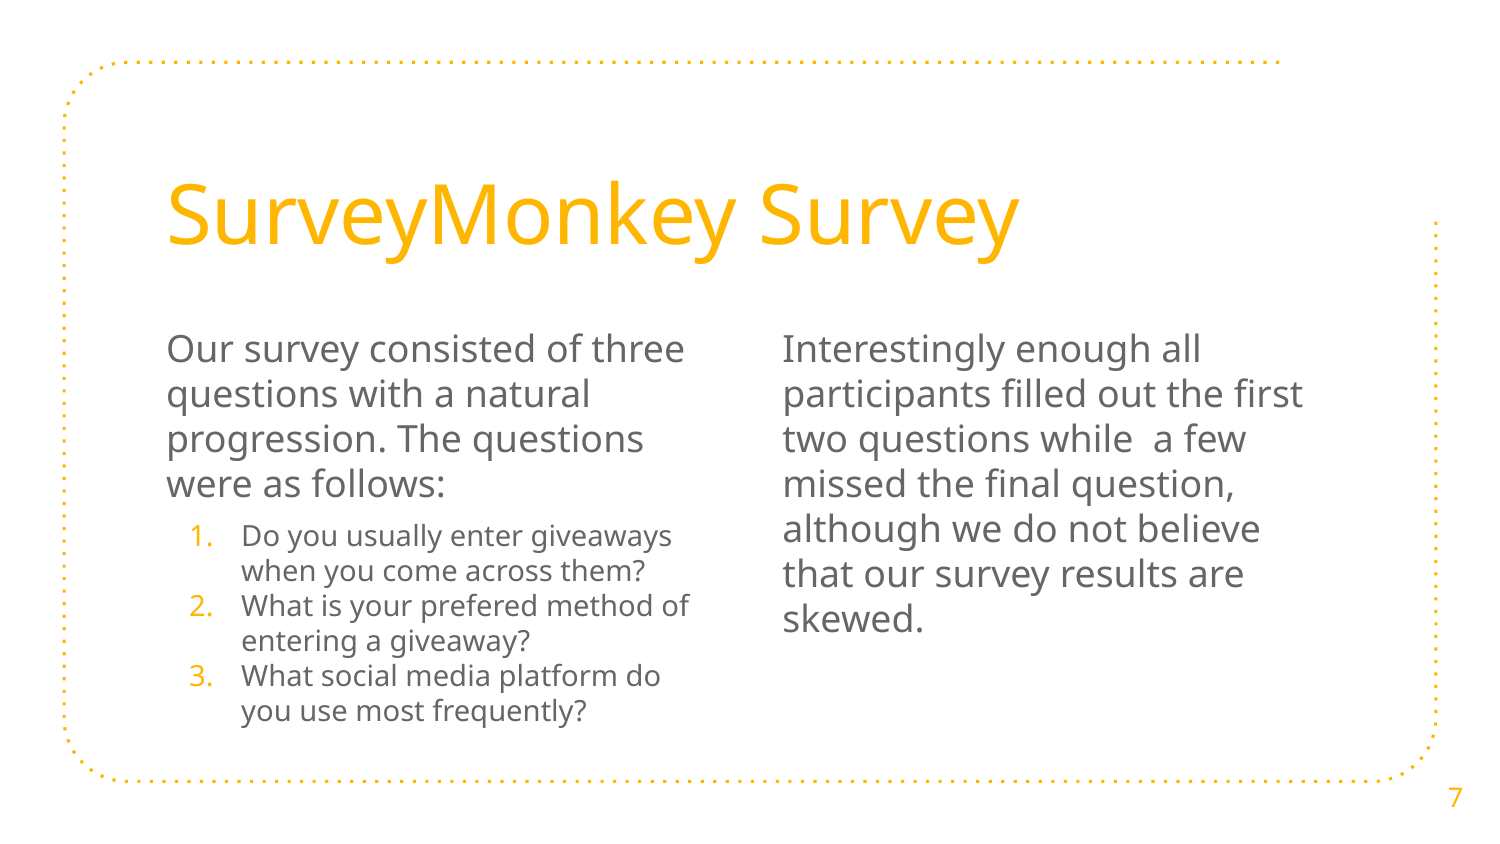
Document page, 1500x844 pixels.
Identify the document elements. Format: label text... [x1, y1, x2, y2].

title SurveyMonkey Survey [151, 146, 1278, 287]
list Interestingly enough all participants filled out the first two questions while a few missed the final question, although we do not believe that our survey results are skewed. [767, 309, 1349, 807]
slide_number ‹#› [1411, 753, 1500, 844]
list Our survey consisted of three questions with a natural progression. The questions were as follows: Do you usually enter giveaways when you come across them? What is your prefered method of entering a giveaway? What social media platform do you use most frequently? [151, 309, 733, 807]
